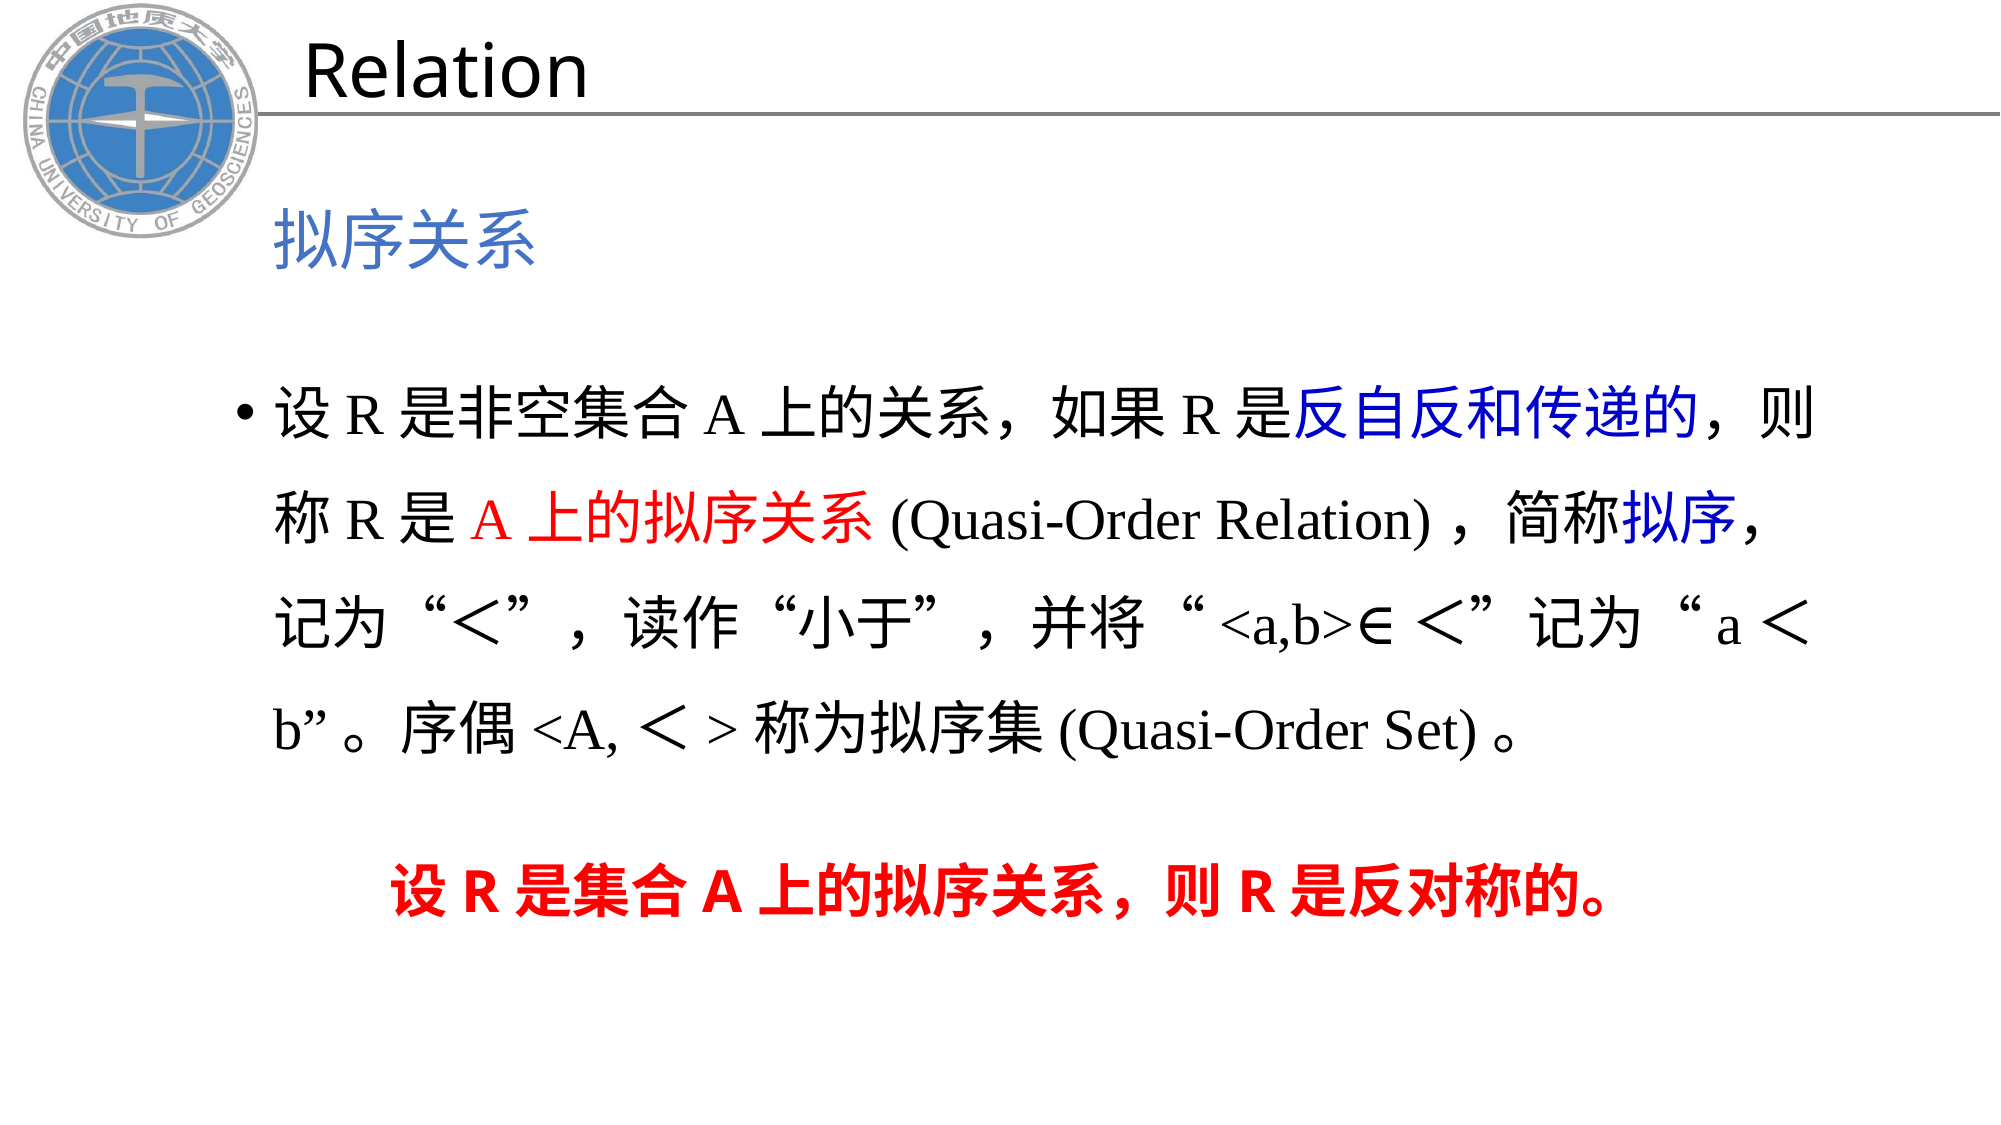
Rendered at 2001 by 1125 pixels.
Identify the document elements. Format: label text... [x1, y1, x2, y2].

text_box Relation [287, 15, 1233, 120]
text_box 设R是非空集合A上的关系，如果R是反自反和传递的，则称R是A上的拟序关系(Quasi-Order Relation)，简称拟序，记为“＜”，读作“小于”，并将“<a,b>∈＜”记为“a＜b”。序偶<A,＜>称为拟序集(Quasi-Order Set)。 [221, 333, 1865, 879]
picture [21, 3, 258, 239]
text_box 拟序关系 [257, 190, 1318, 285]
text_box 设R是集合A上的拟序关系，则R是反对称的。 [374, 833, 1626, 932]
